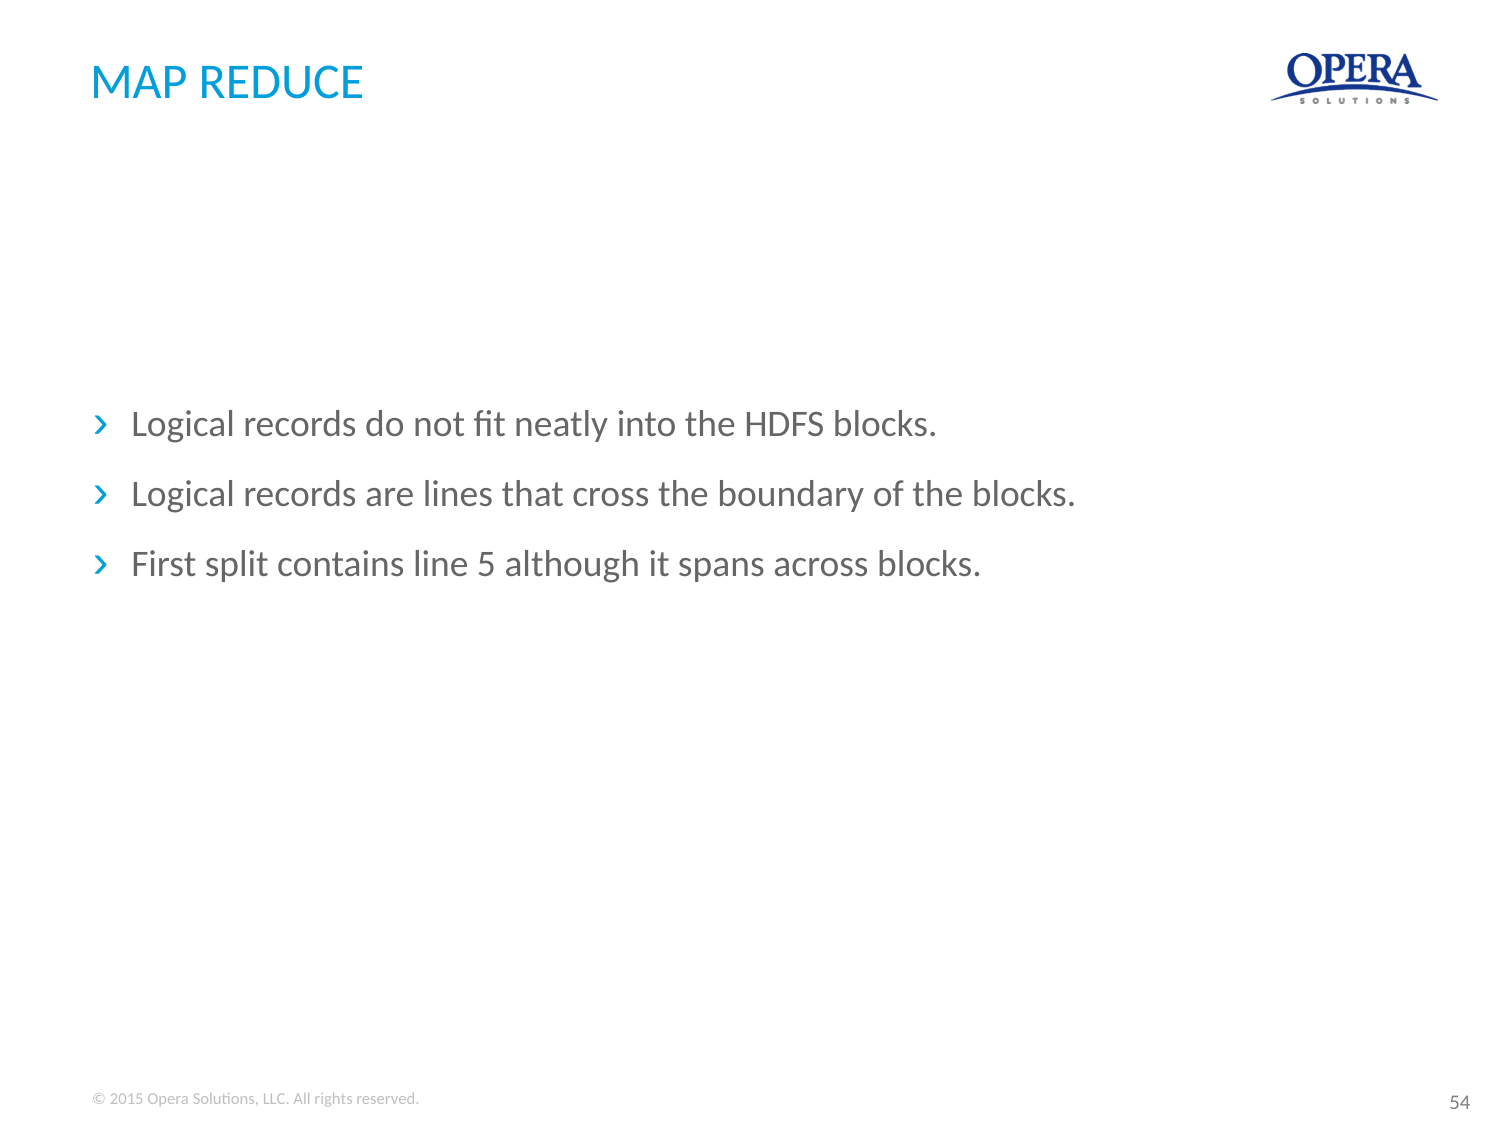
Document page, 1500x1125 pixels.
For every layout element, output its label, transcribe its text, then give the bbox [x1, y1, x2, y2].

picture [1271, 53, 1438, 104]
title MAP REDUCE [75, 32, 1250, 125]
text_box Logical records do not fit neatly into the HDFS blocks. Logical records are lines that cross the boundary of the blocks. First split contains line 5 although it spans across blocks. [92, 399, 1450, 585]
